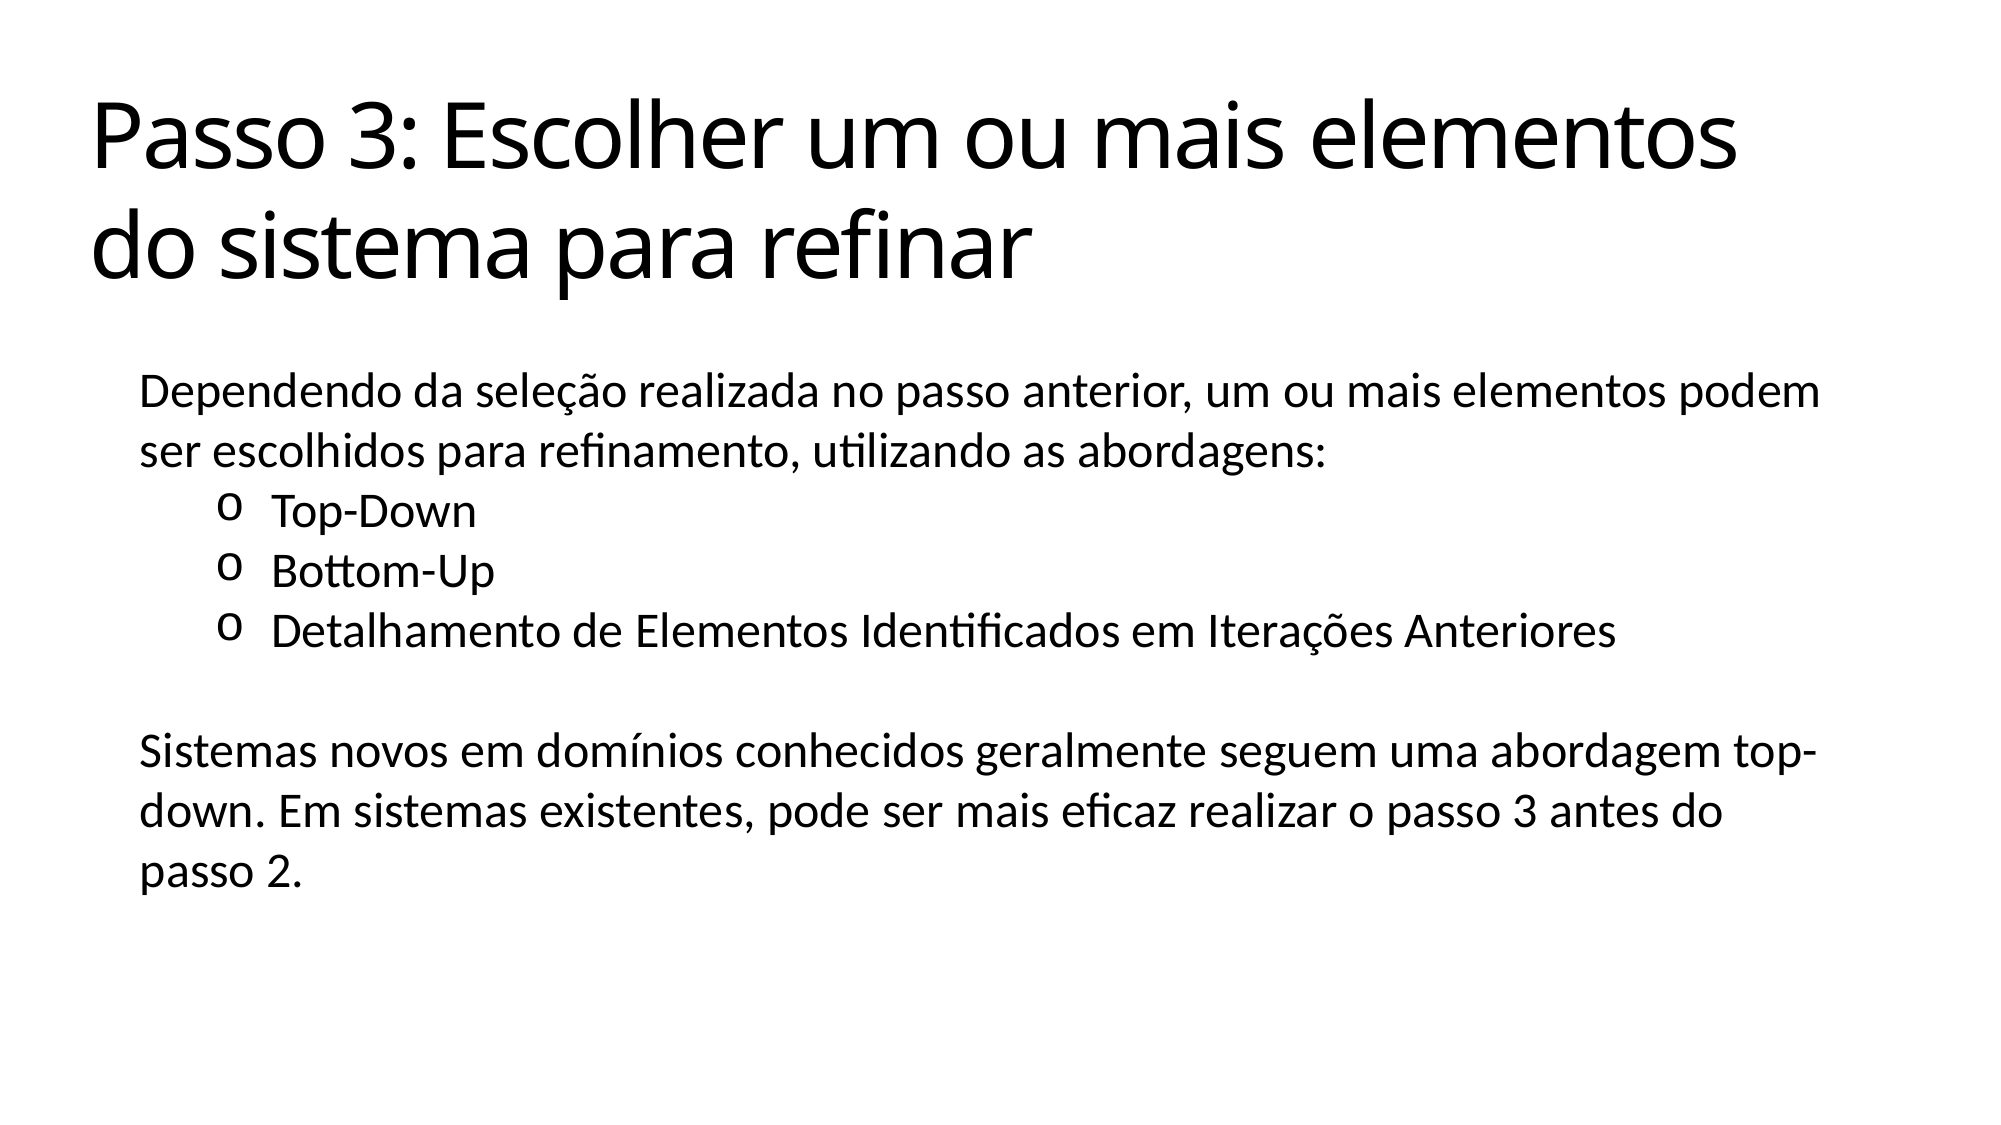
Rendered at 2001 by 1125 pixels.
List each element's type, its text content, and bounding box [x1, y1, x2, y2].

text_box Dependendo da seleção realizada no passo anterior, um ou mais elementos podem ser escolhidos para refinamento, utilizando as abordagens: Top-Down Bottom-Up Detalhamento de Elementos Identificados em Iterações Anteriores Sistemas novos em domínios conhecidos geralmente seguem uma abordagem top-down. Em sistemas existentes, pode ser mais eficaz realizar o passo 3 antes do passo 2. [124, 349, 1863, 905]
title Passo 3: Escolher um ou mais elementos do sistema para refinar [87, 75, 1863, 298]
